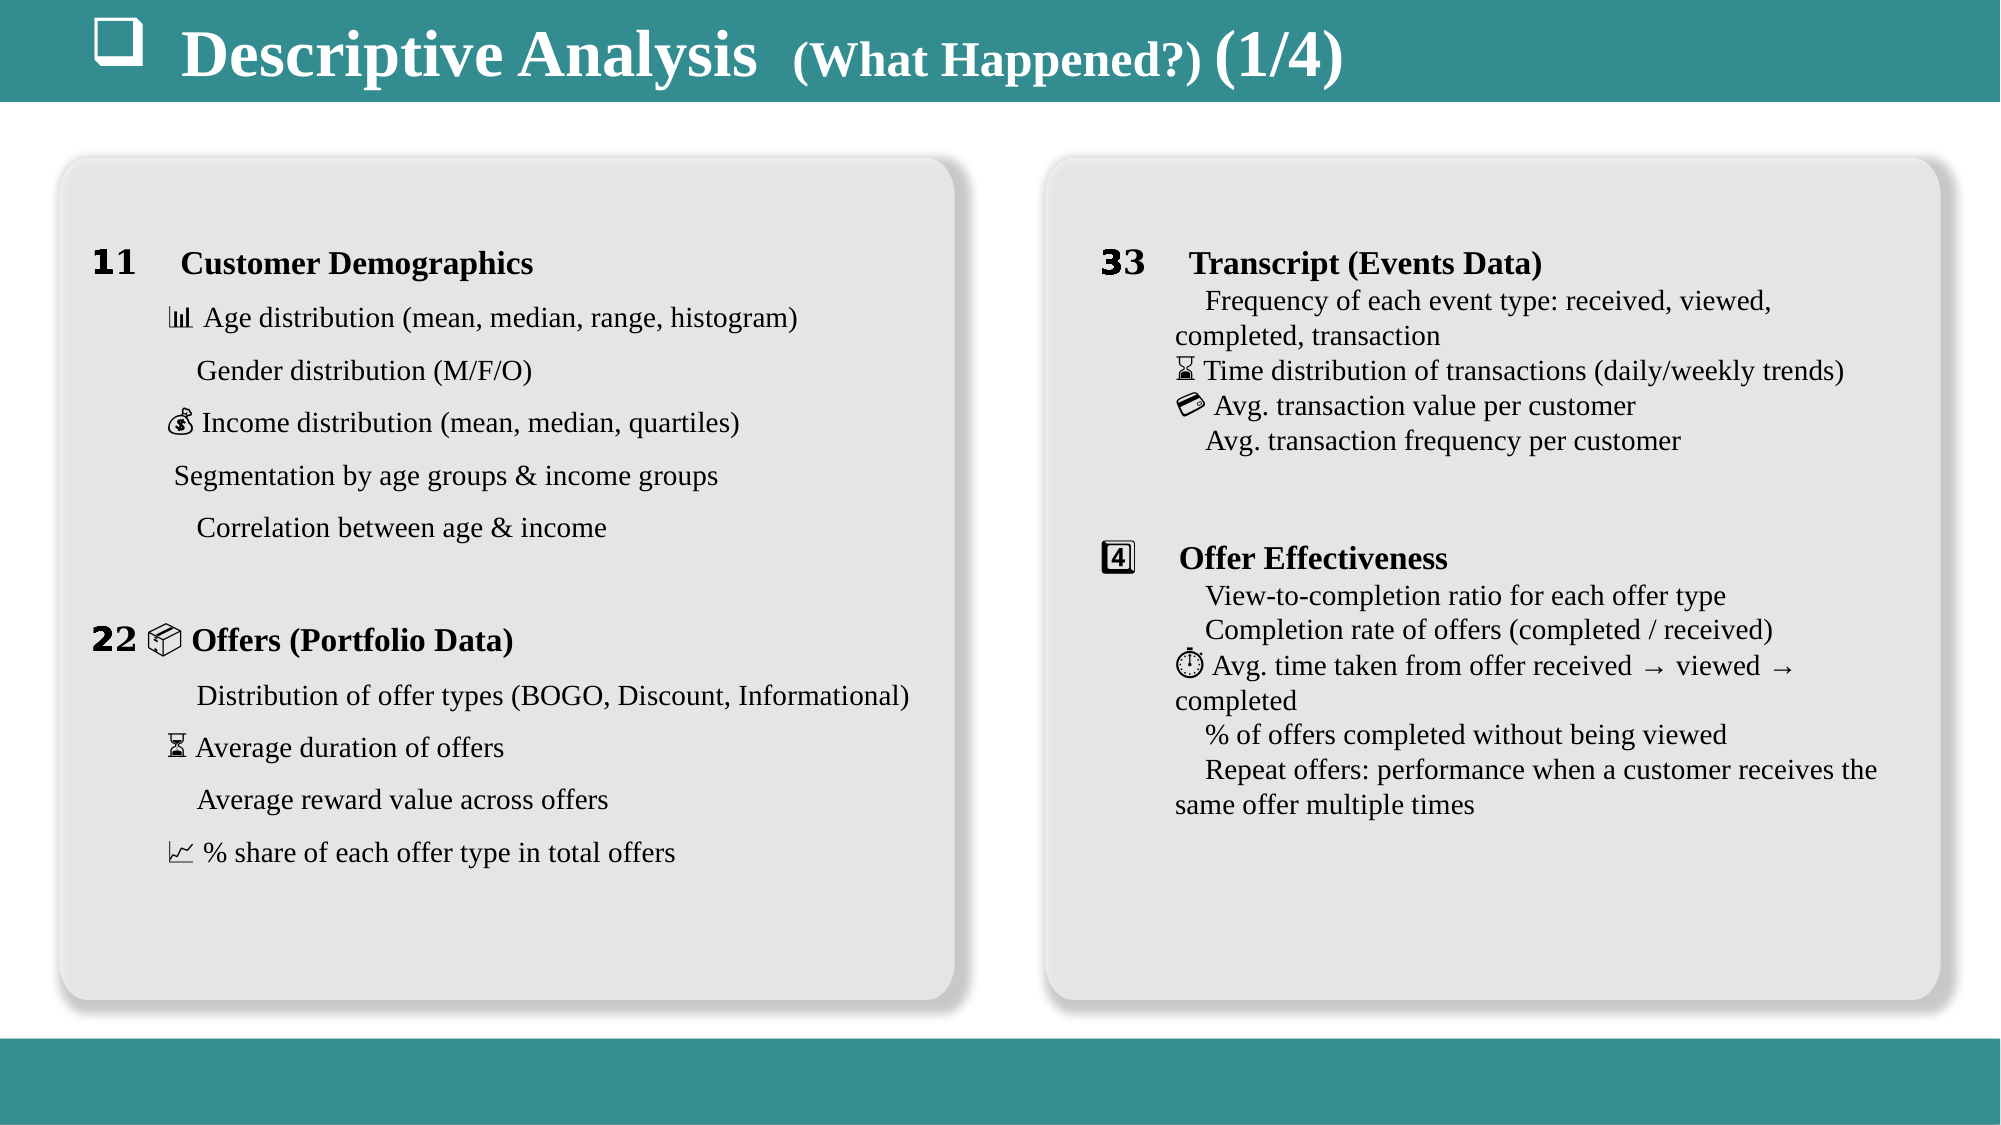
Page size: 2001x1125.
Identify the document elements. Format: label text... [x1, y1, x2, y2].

text_box Descriptive Analysis (What Happened?) (1/4) [0, 0, 2000, 102]
text_box 3️⃣ 🧾 Transcript (Events Data) 🔄 Frequency of each event type: received, viewed, completed, transaction ⌛ Time distribution of transactions (daily/weekly trends) 💳 Avg. transaction value per customer 🔢 Avg. transaction frequency per customer 4️⃣ 🎯 Offer Effectiveness 📌 View-to-completion ratio for each offer type ✅ Completion rate of offers (completed / received) ⏱️ Avg. time taken from offer received → viewed → completed 👀 % of offers completed without being viewed 🔁 Repeat offers: performance when a customer receives the same offer multiple times [1085, 194, 1901, 828]
text_box [1045, 158, 1941, 1000]
text_box [59, 158, 955, 1000]
text_box 1️⃣ 👥 Customer Demographics 📊 Age distribution (mean, median, range, histogram) 🚻 Gender distribution (M/F/O) 💰 Income distribution (mean, median, quartiles) 🧑‍🤝‍🧑 Segmentation by age groups & income groups 🔗 Correlation between age & income 2️⃣ 📦 Offers (Portfolio Data) 🧾 Distribution of offer types (BOGO, Discount, Informational) ⏳ Average duration of offers 🎁 Average reward value across offers 📈 % share of each offer type in total offers [76, 194, 937, 876]
